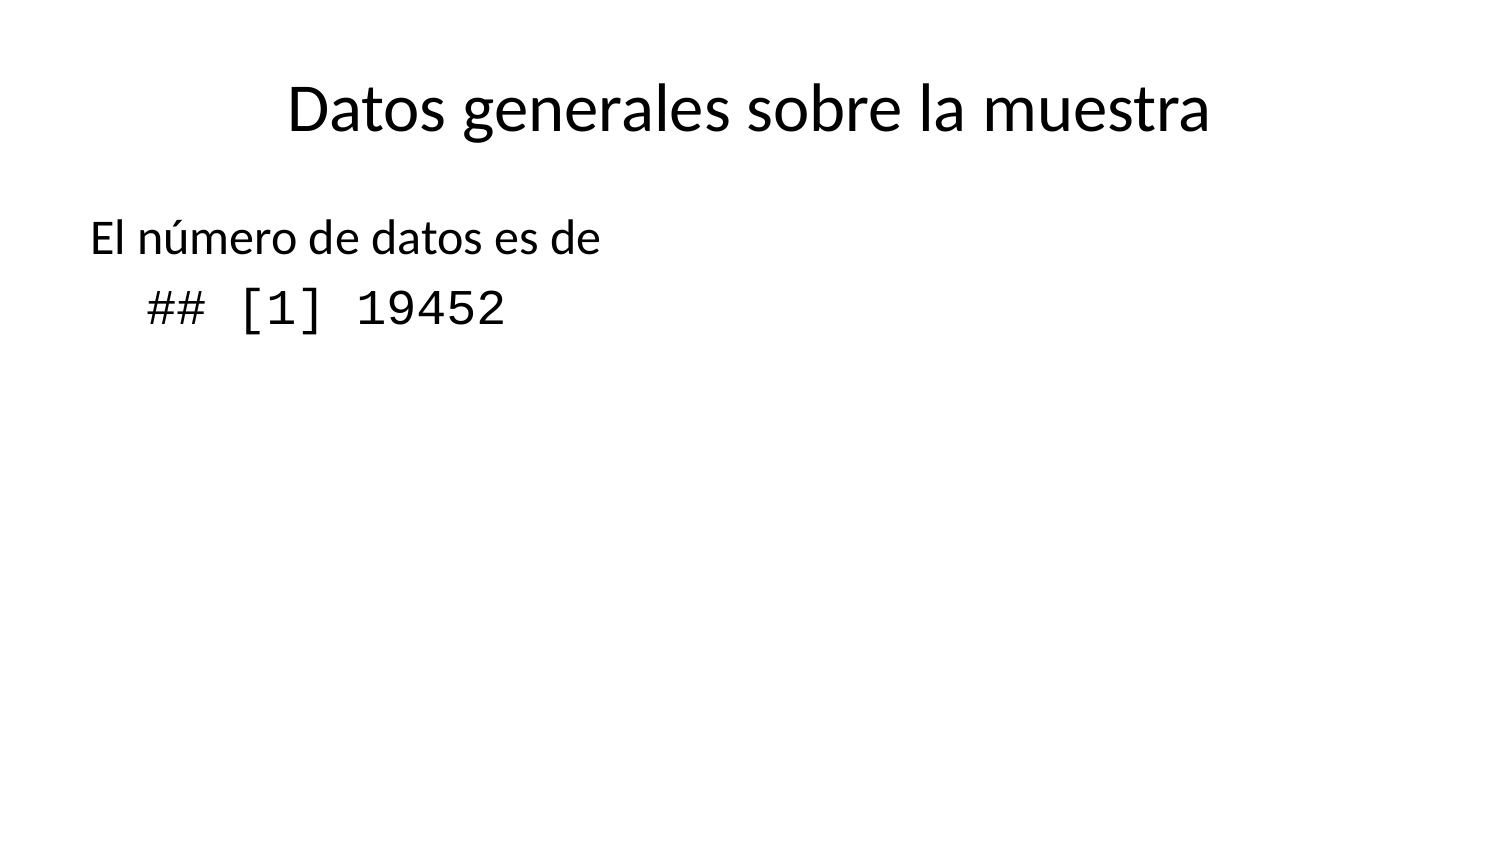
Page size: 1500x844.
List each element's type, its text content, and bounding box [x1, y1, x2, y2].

list El número de datos es de ## [1] 19452 [75, 196, 1425, 754]
title Datos generales sobre la muestra [75, 33, 1425, 175]
